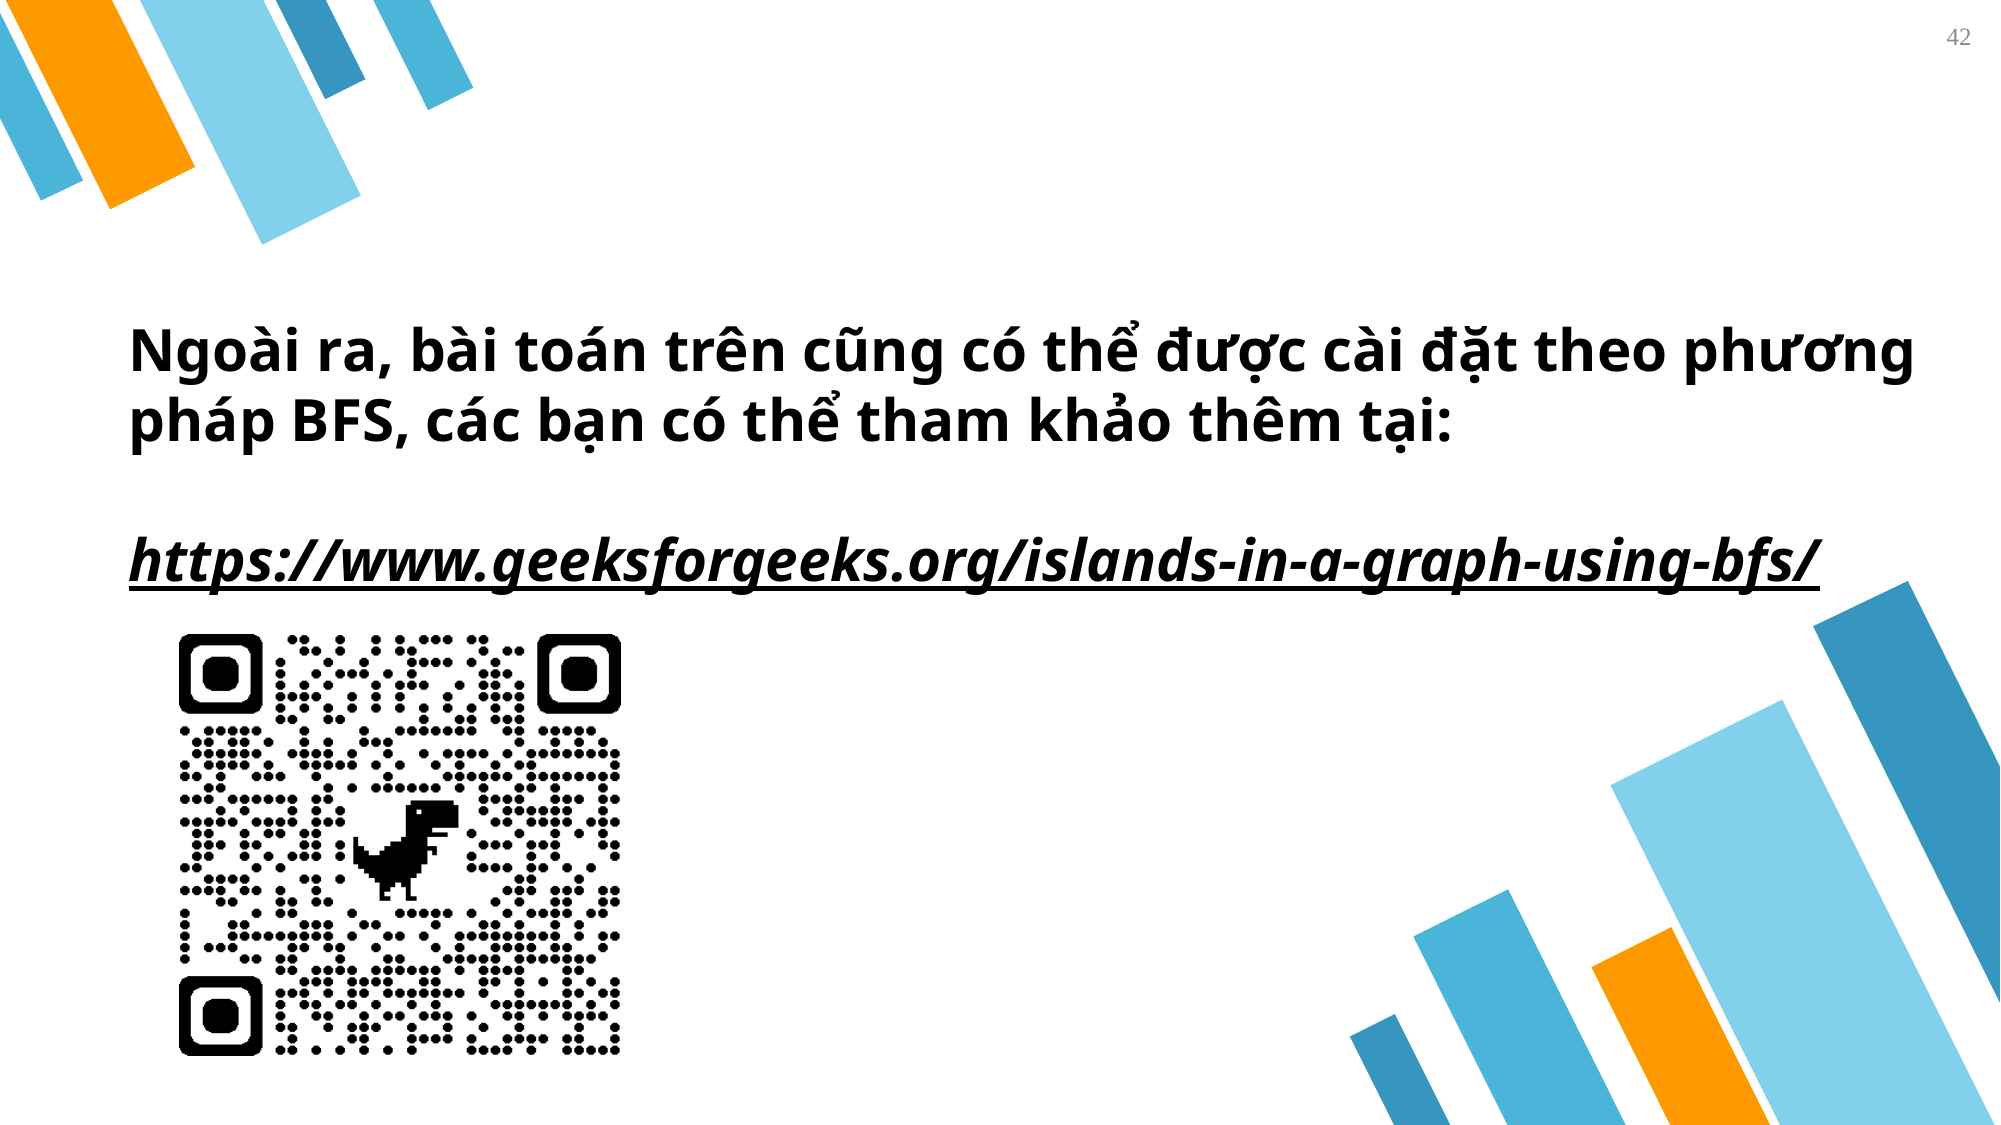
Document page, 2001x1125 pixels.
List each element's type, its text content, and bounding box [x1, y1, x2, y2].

slide_number 42 [1871, 0, 1992, 87]
text_box Ngoài ra, bài toán trên cũng có thể được cài đặt theo phương pháp BFS, các bạn có thể tham khảo thêm tại: https://www.geeksforgeeks.org/islands-in-a-graph-using-bfs/ [113, 305, 1947, 601]
picture [179, 634, 621, 1056]
